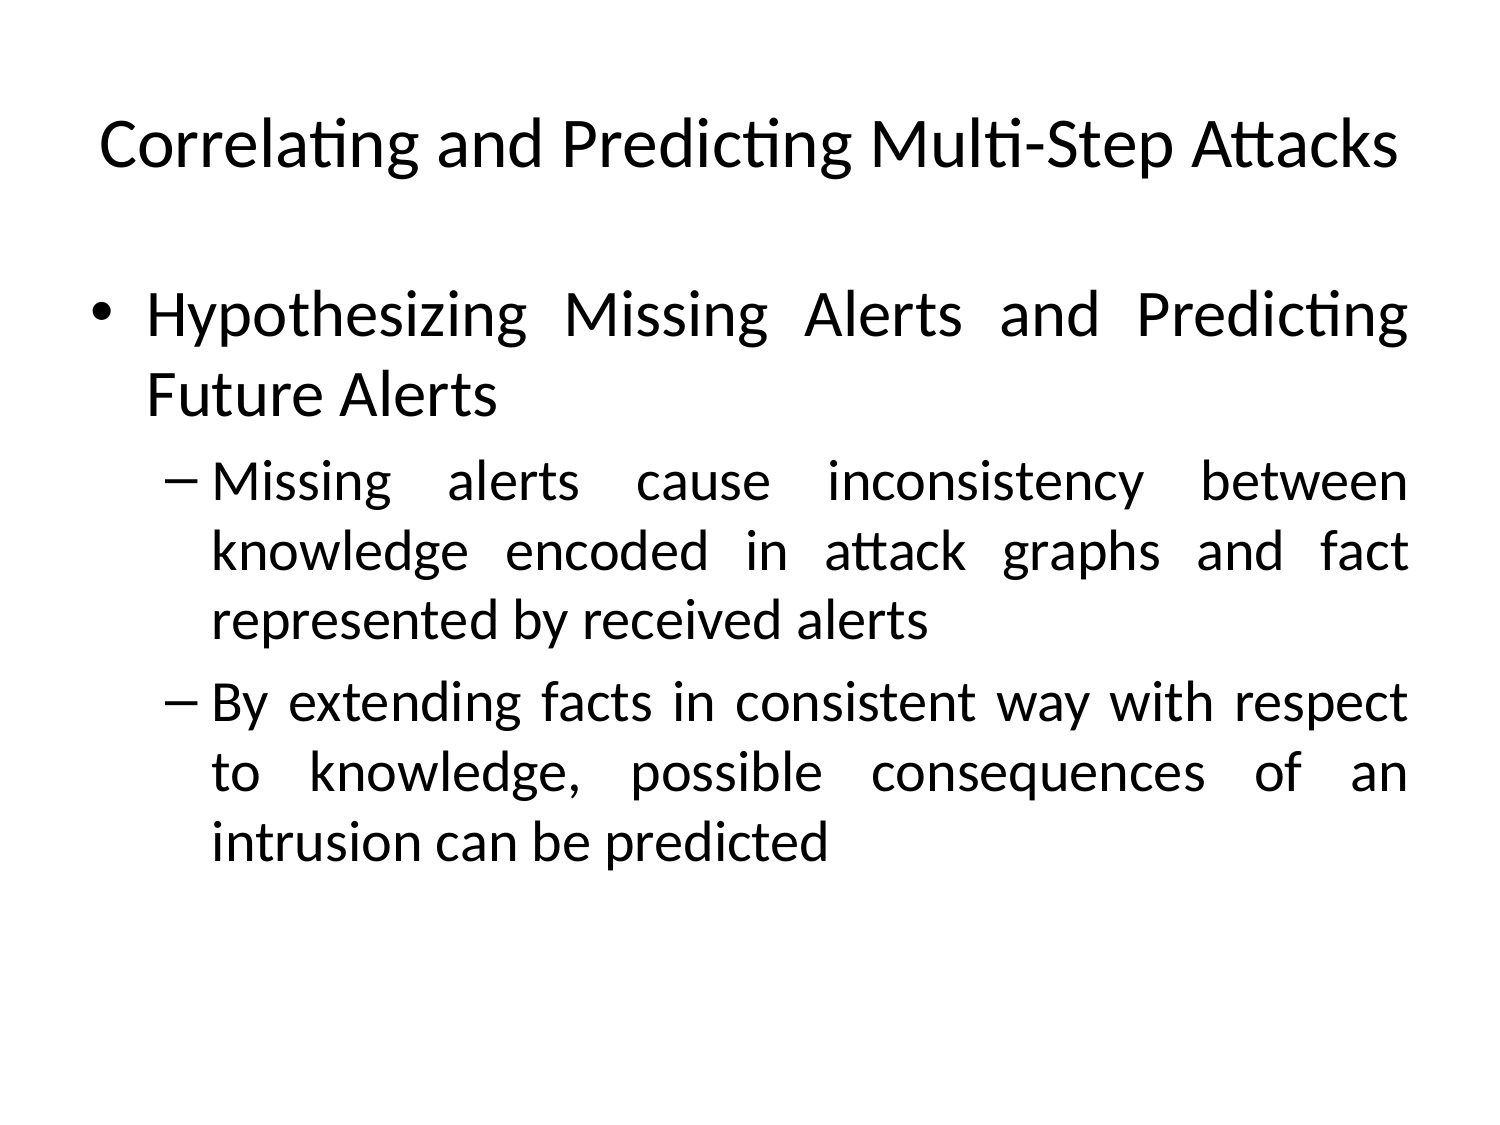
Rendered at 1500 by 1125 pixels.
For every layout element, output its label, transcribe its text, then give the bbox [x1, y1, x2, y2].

list Hypothesizing Missing Alerts and Predicting Future Alerts Missing alerts cause inconsistency between knowledge encoded in attack graphs and fact represented by received alerts By extending facts in consistent way with respect to knowledge, possible consequences of an intrusion can be predicted [75, 262, 1425, 1005]
title Correlating and Predicting Multi-Step Attacks [75, 45, 1425, 233]
